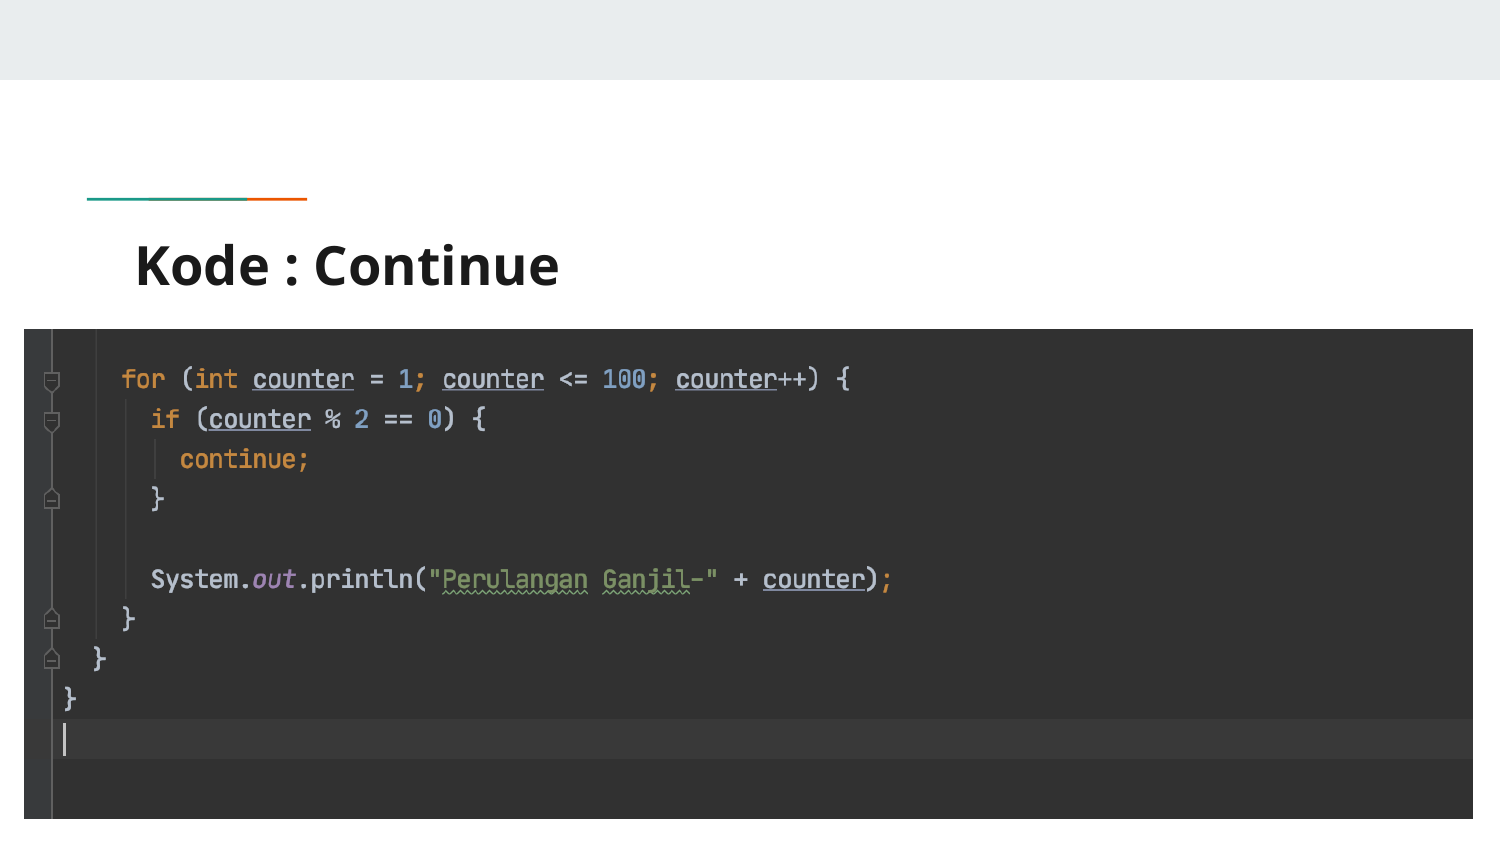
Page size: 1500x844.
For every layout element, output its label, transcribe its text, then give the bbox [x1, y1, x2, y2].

title Kode : Continue [119, 216, 1381, 305]
picture [24, 328, 1473, 819]
